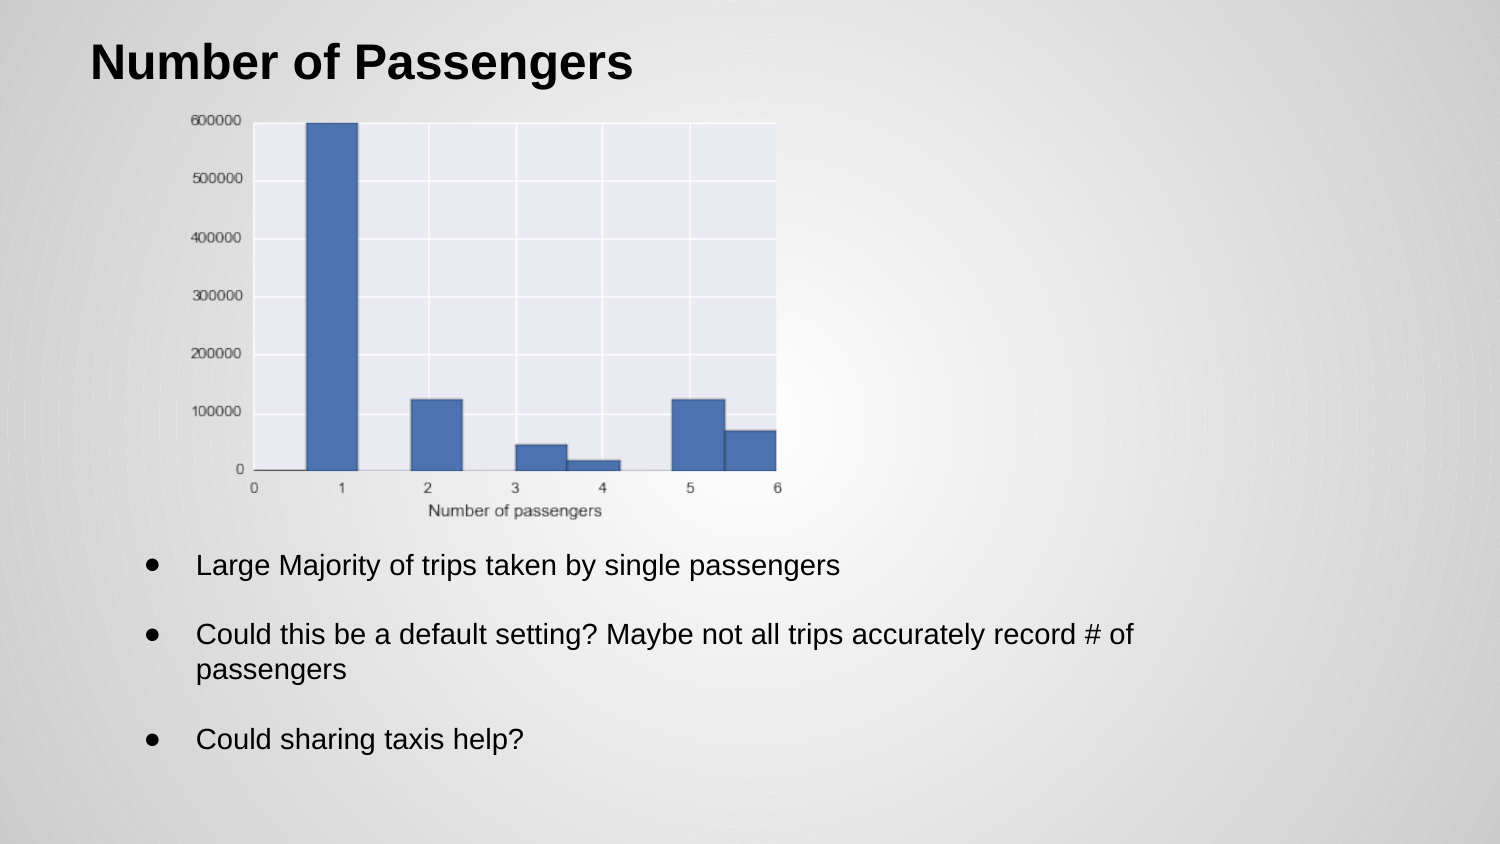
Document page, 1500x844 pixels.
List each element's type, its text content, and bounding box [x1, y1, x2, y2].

text_box Large Majority of trips taken by single passengers Could this be a default setting? Maybe not all trips accurately record # of passengers Could sharing taxis help? [105, 530, 1225, 825]
picture [179, 103, 792, 531]
title Number of Passengers [75, 0, 1425, 105]
